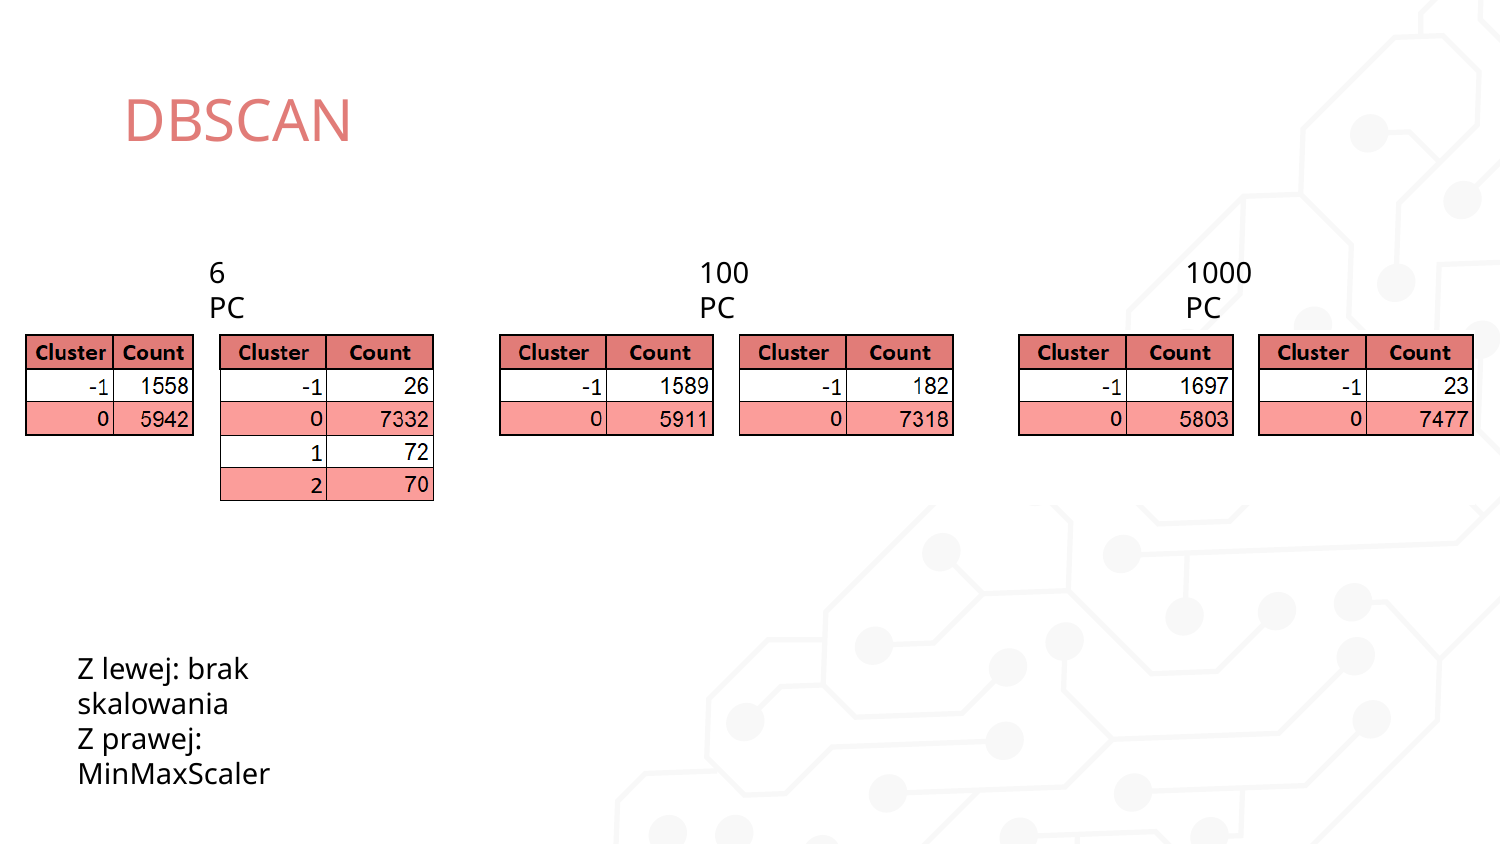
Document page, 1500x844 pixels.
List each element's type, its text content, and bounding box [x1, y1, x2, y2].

text_box 1000 PC [1170, 239, 1296, 328]
text_box 100 PC [684, 239, 800, 328]
title DBSCAN [108, 68, 888, 163]
picture [24, 329, 1476, 505]
text_box Z lewej: brak skalowania Z prawej: MinMaxScaler [62, 635, 411, 805]
text_box 6 PC [193, 239, 279, 328]
